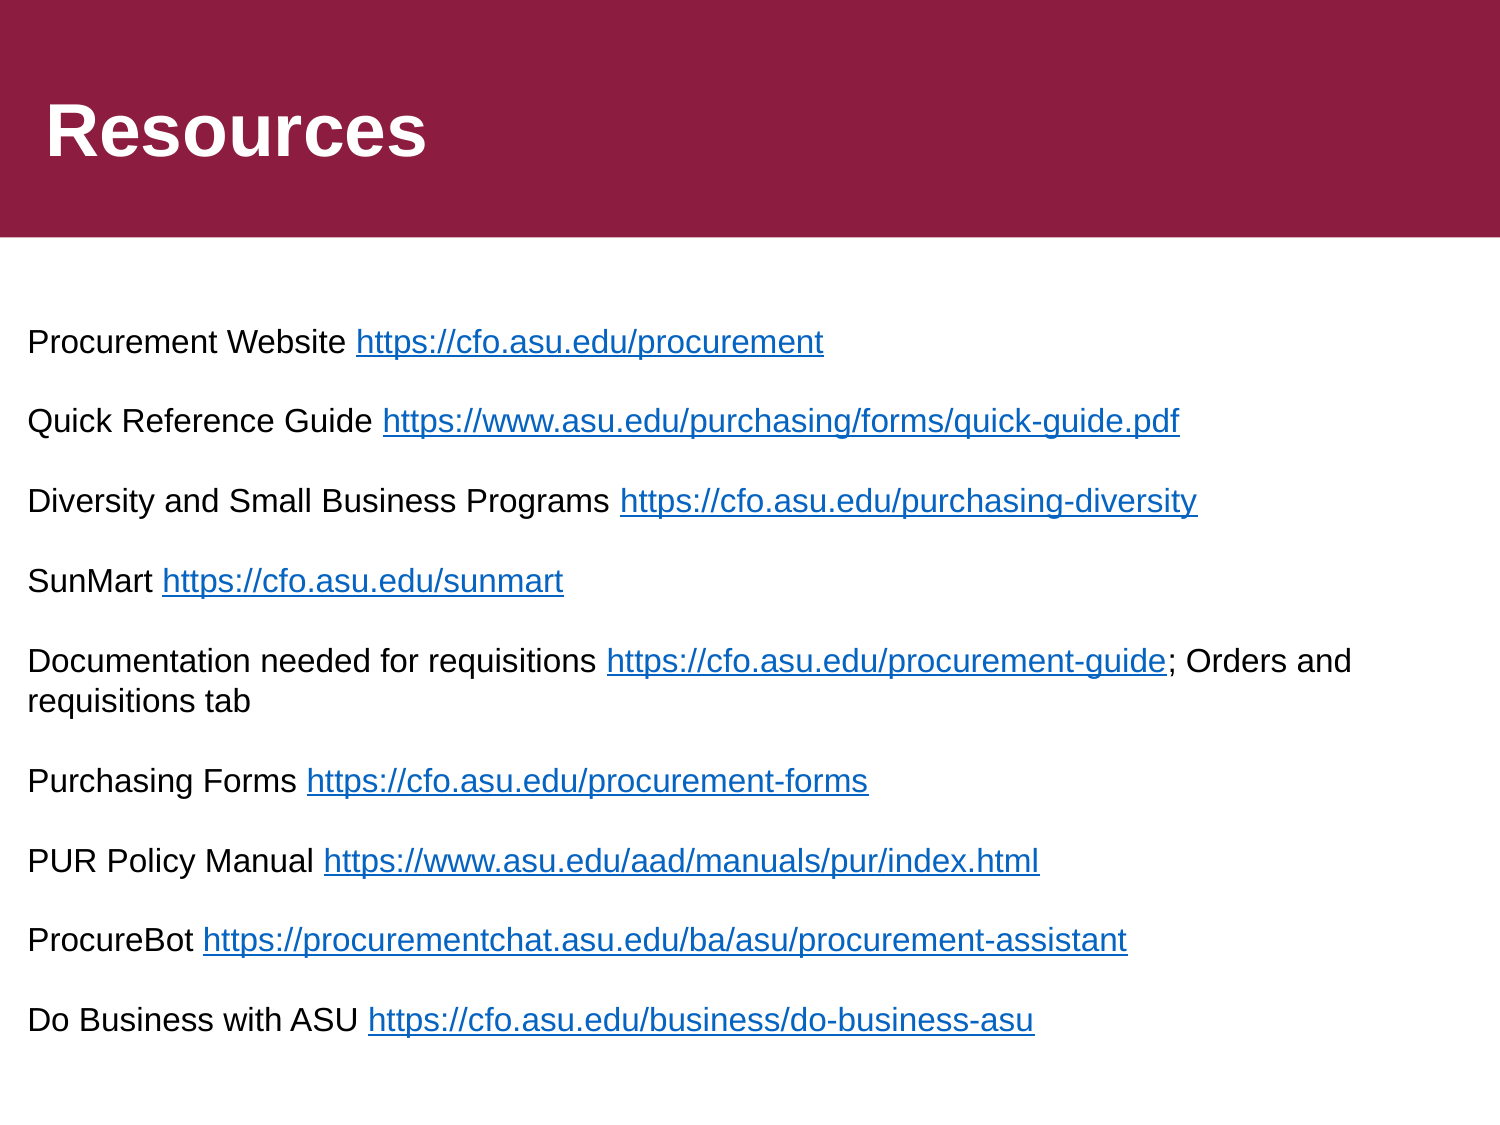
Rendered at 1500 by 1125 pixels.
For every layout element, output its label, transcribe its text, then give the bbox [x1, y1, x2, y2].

title Resources [37, 23, 1332, 241]
text_box Procurement Website https://cfo.asu.edu/procurement Quick Reference Guide https://www.asu.edu/purchasing/forms/quick-guide.pdf Diversity and Small Business Programs https://cfo.asu.edu/purchasing-diversity SunMart https://cfo.asu.edu/sunmart Documentation needed for requisitions https://cfo.asu.edu/procurement-guide; Orders and requisitions tab Purchasing Forms https://cfo.asu.edu/procurement-forms PUR Policy Manual https://www.asu.edu/aad/manuals/pur/index.html ProcureBot https://procurementchat.asu.edu/ba/asu/procurement-assistant Do Business with ASU https://cfo.asu.edu/business/do-business-asu [12, 312, 1425, 1086]
